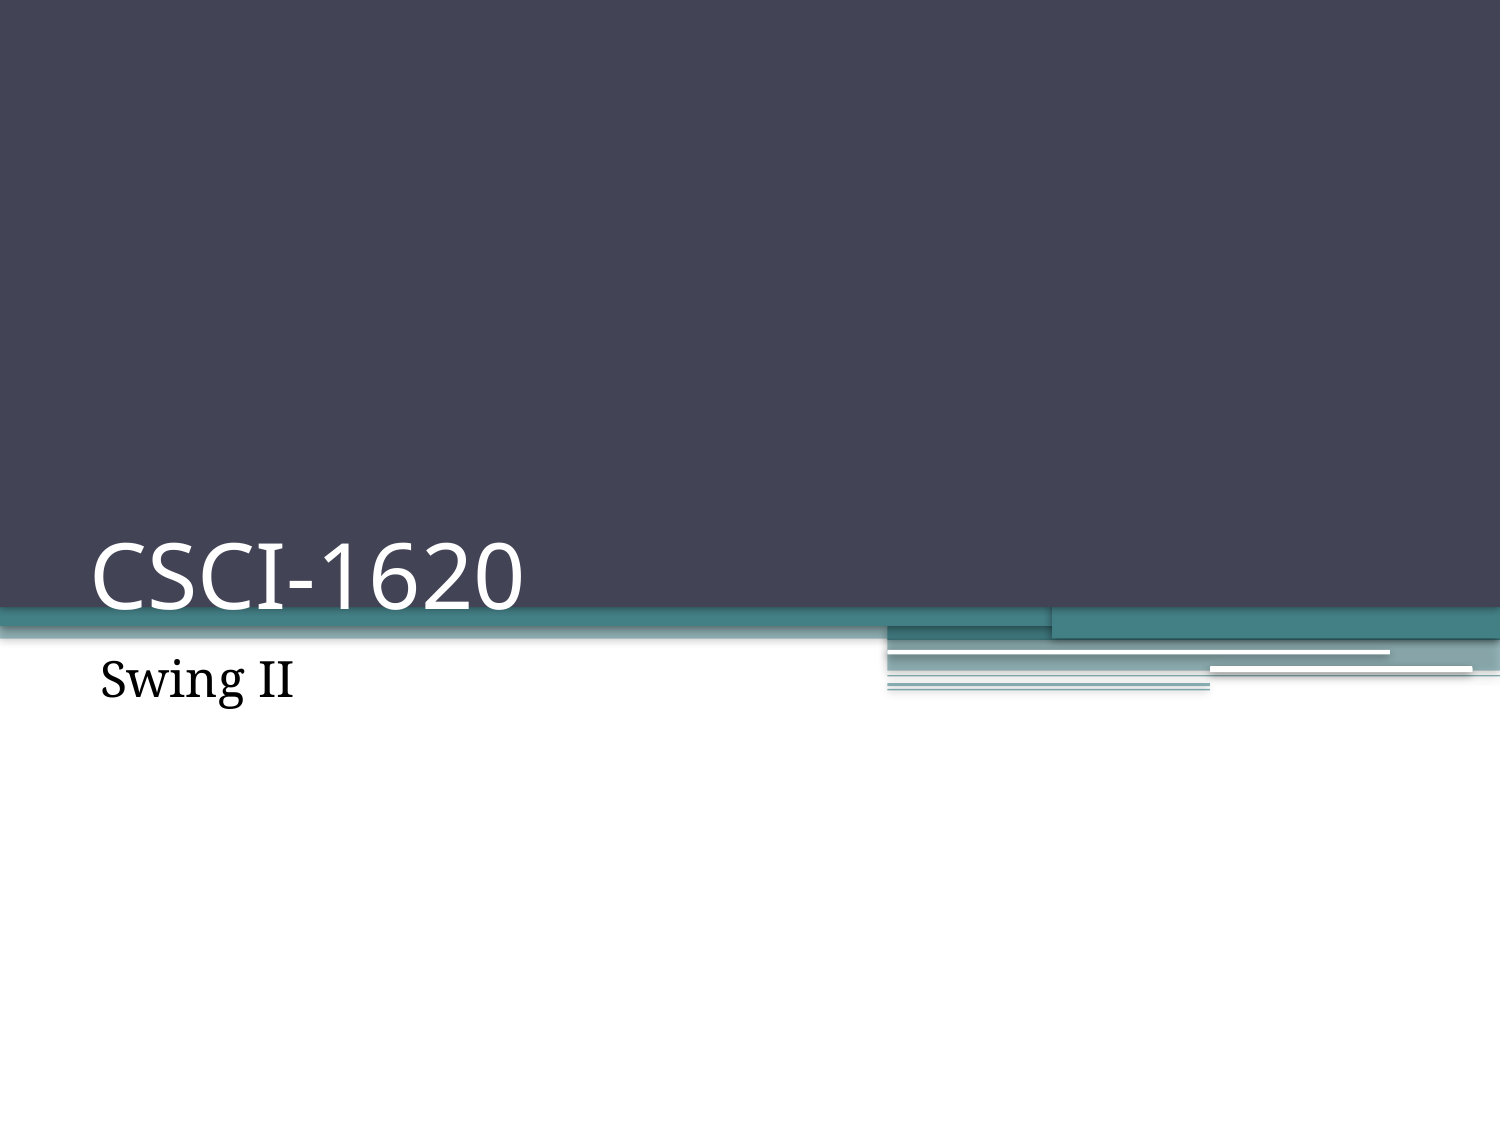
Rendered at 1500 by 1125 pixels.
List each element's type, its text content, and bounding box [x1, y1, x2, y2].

title CSCI-1620 [75, 394, 1463, 636]
subtitle Swing II [75, 639, 888, 928]
